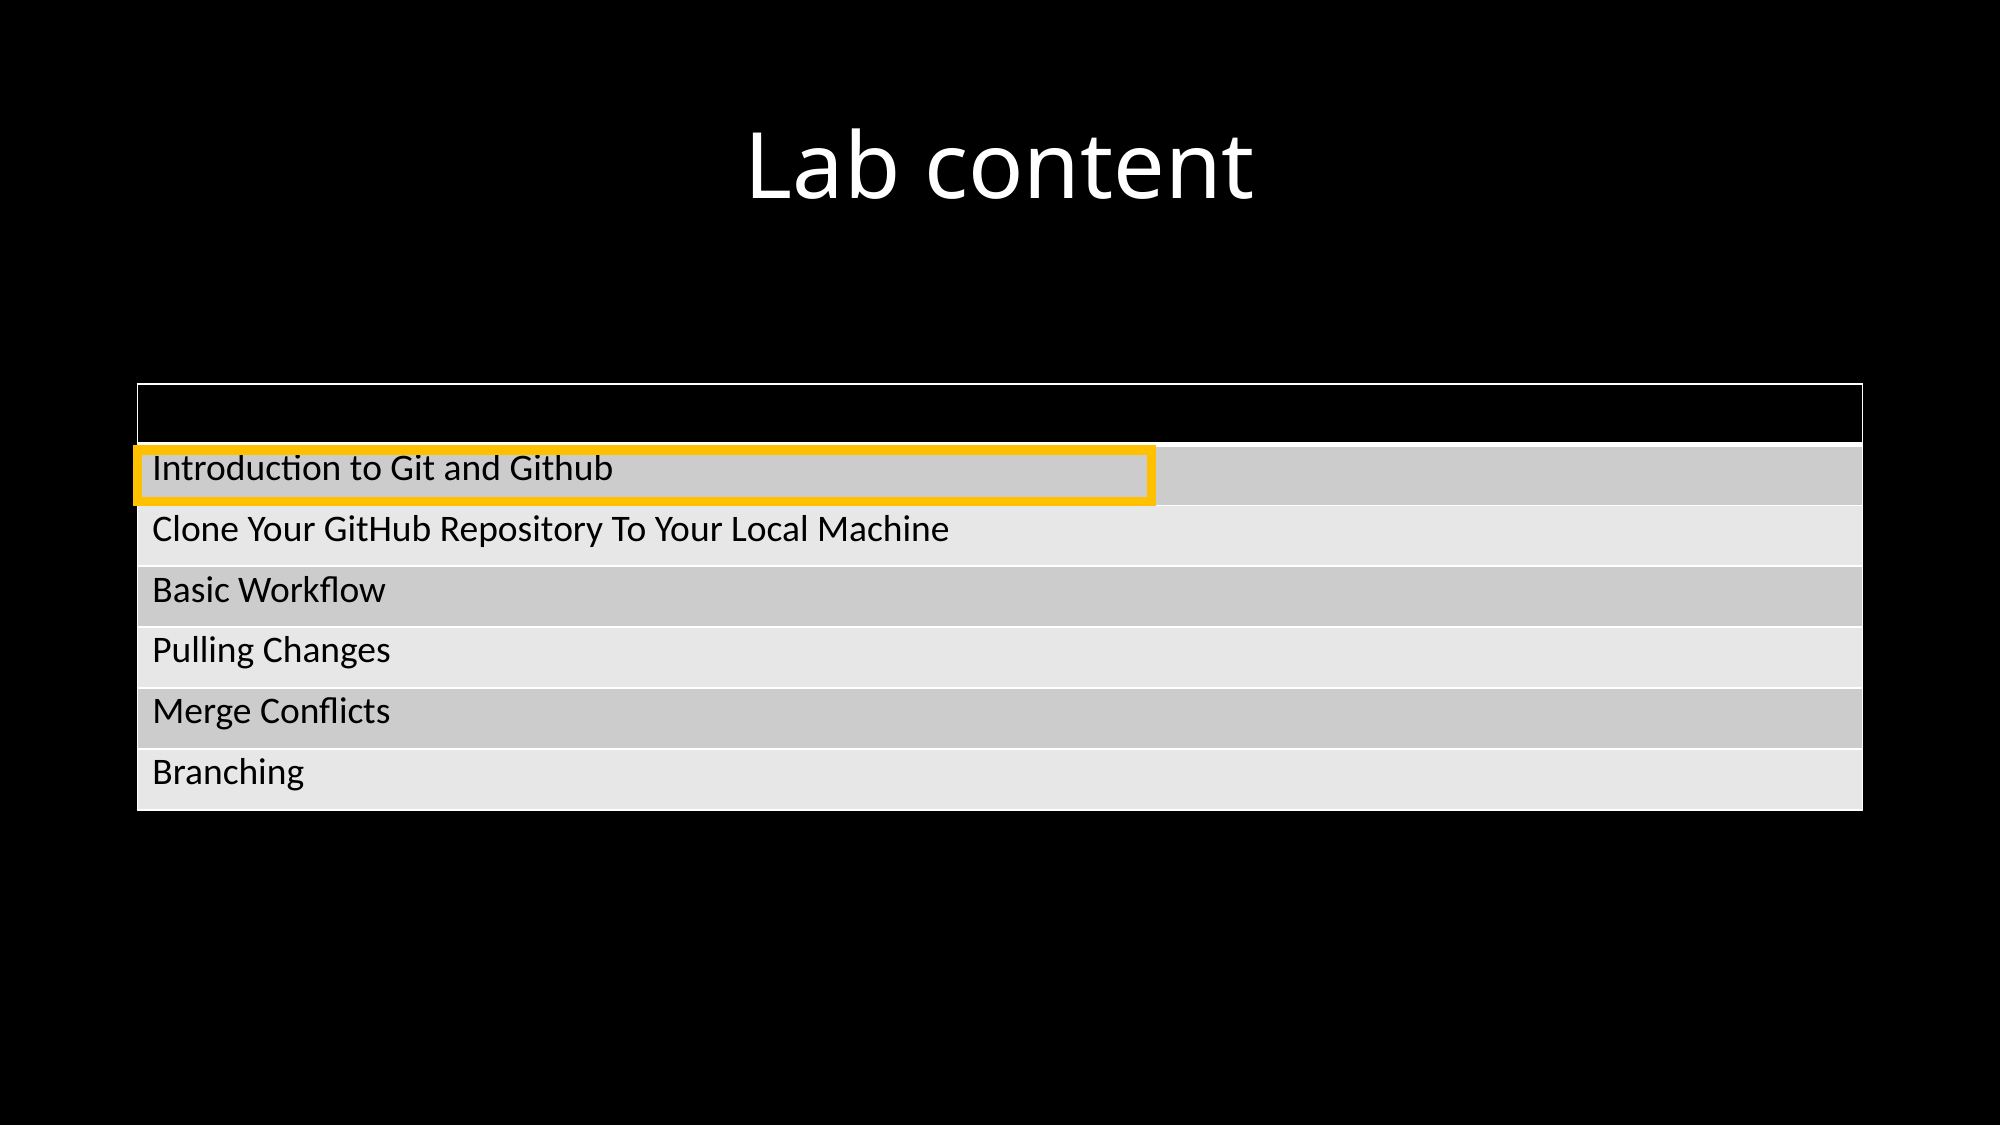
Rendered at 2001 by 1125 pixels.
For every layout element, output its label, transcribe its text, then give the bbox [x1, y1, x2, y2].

text_box [136, 449, 1152, 503]
table_cell Basic Workflow [138, 567, 1862, 626]
table_cell Branching [138, 750, 1862, 809]
table_cell Clone Your GitHub Repository To Your Local Machine [138, 506, 1862, 565]
title Lab content [137, 59, 1863, 278]
table_cell Merge Conflicts [138, 689, 1862, 748]
table_header [138, 385, 1862, 442]
table_cell Pulling Changes [138, 628, 1862, 687]
table_cell Introduction to Git and Github [138, 447, 1862, 505]
